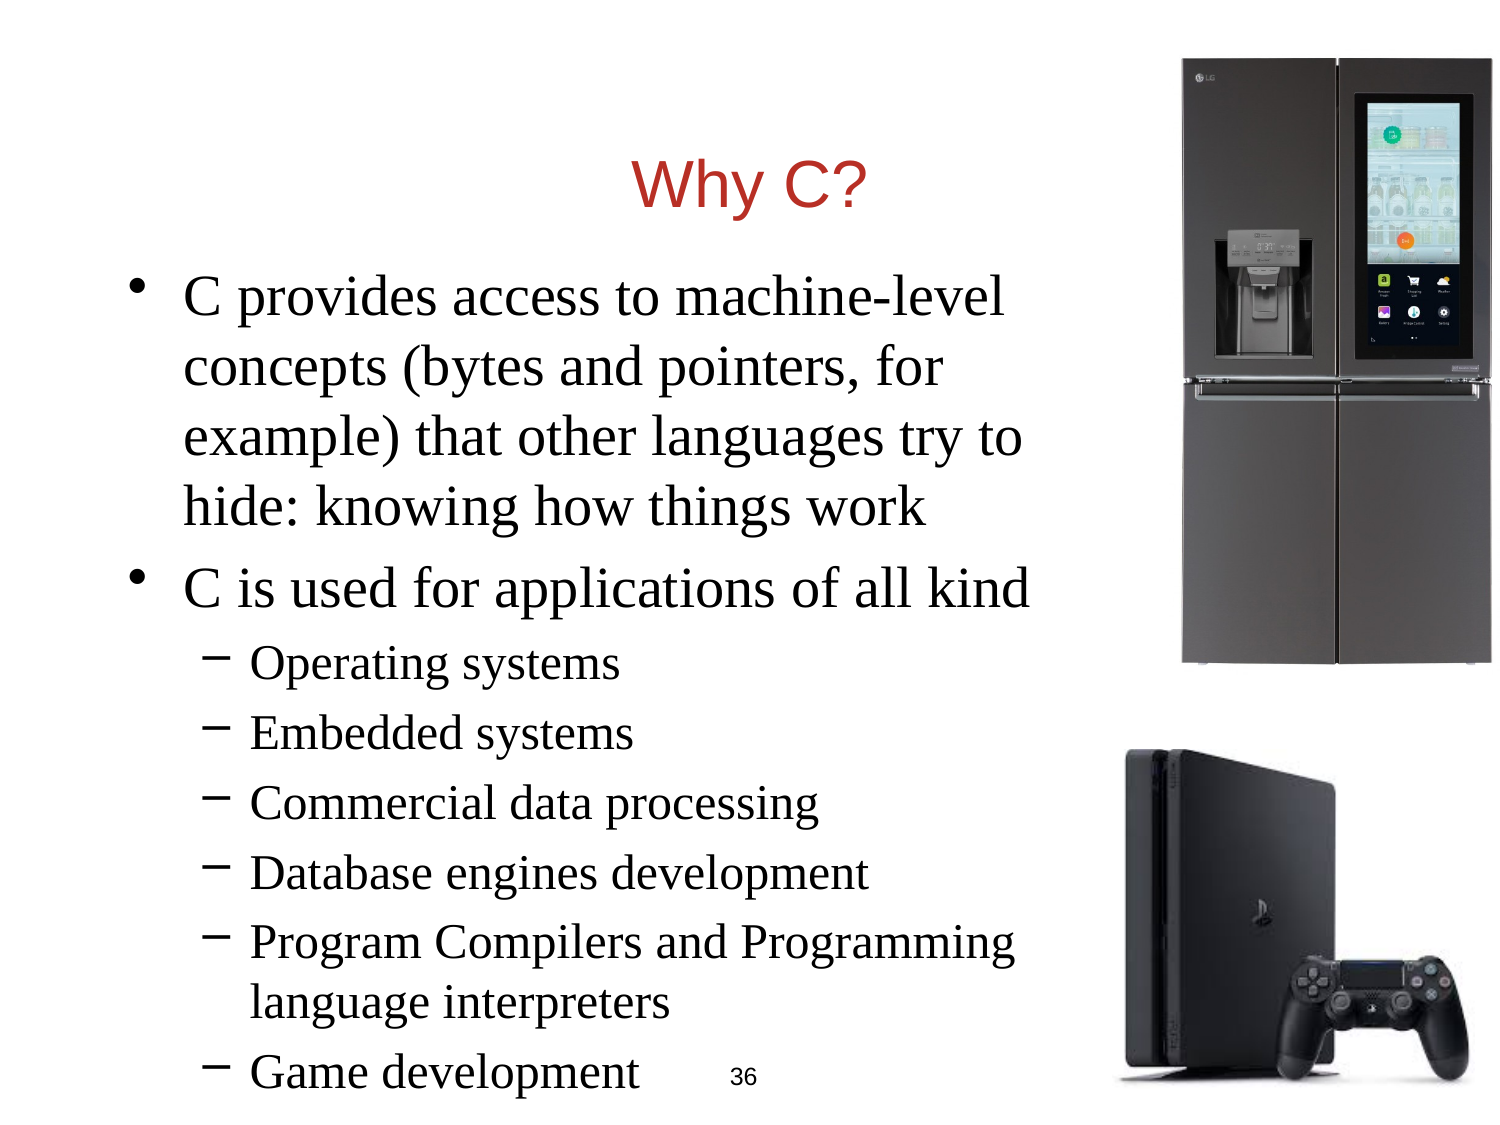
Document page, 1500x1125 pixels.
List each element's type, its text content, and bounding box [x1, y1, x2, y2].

slide_number 36 [687, 1049, 801, 1101]
picture [1169, 49, 1500, 676]
title Why C? [112, 125, 1164, 238]
list C provides access to machine-level concepts (bytes and pointers, for example) that other languages try to hide: knowing how things work C is used for applications of all kind Operating systems Embedded systems Commercial data processing Database engines development Program Compilers and Programming language interpreters Game development [112, 249, 1170, 1038]
picture [1112, 749, 1476, 1090]
